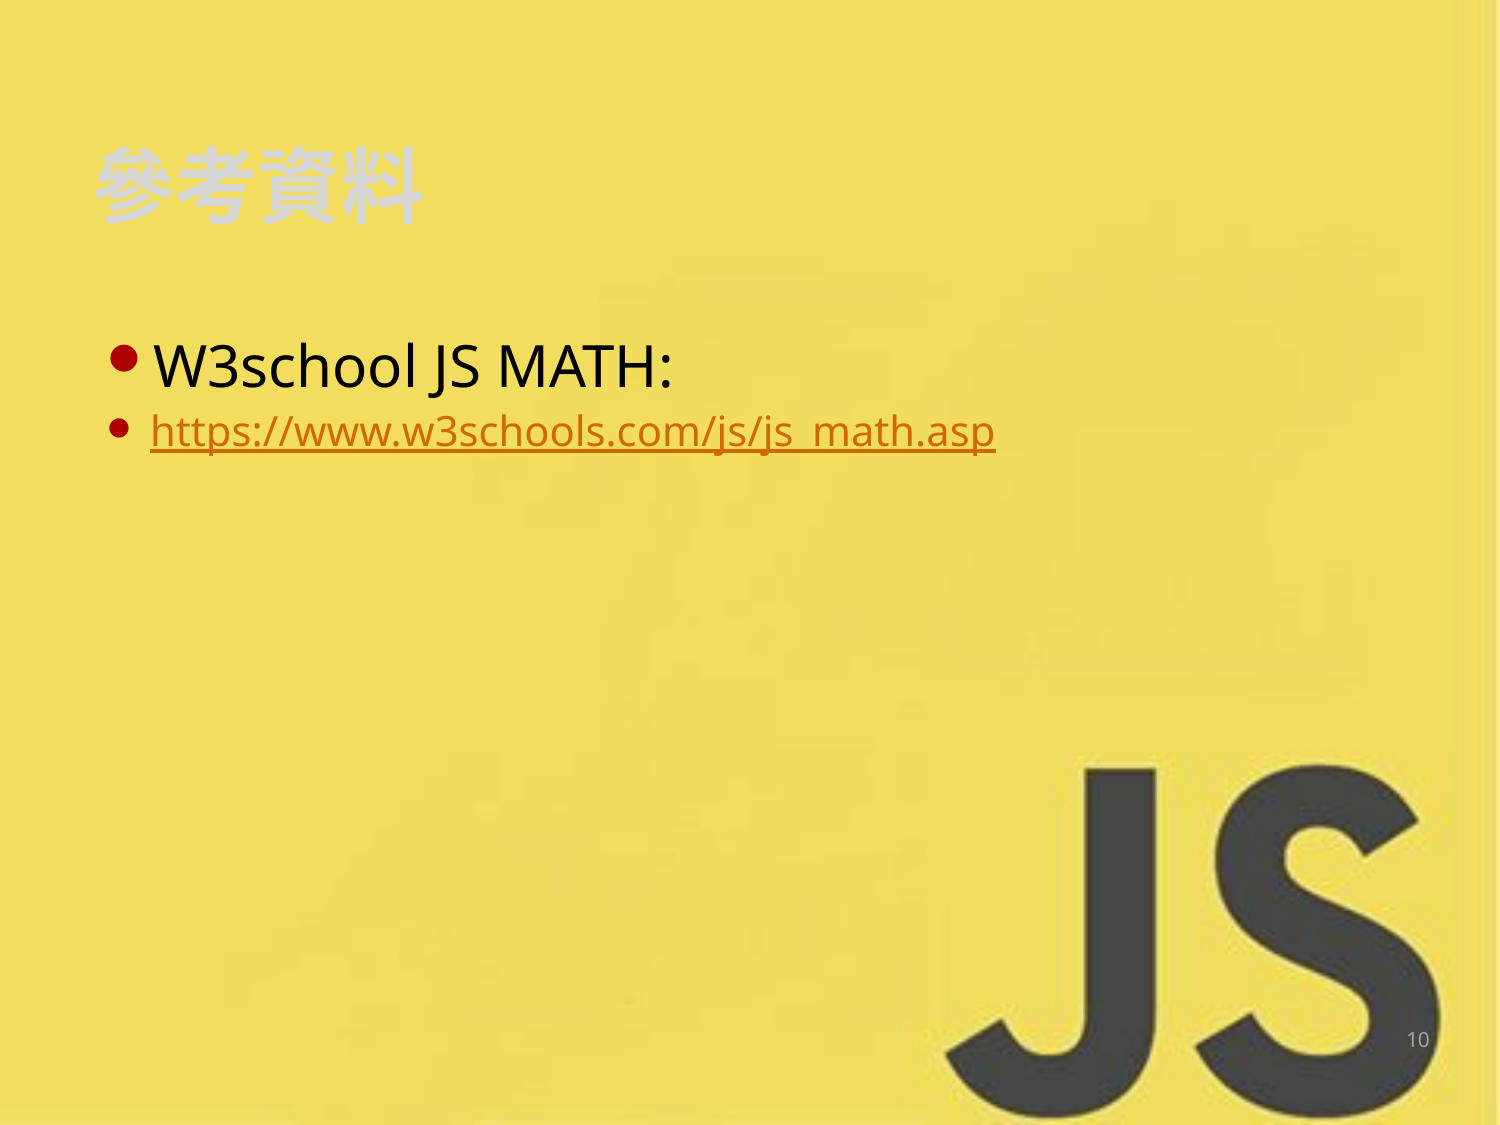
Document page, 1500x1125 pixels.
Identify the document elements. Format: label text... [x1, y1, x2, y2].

slide_number 10 [1369, 1002, 1445, 1063]
title 參考資料 [76, 54, 1427, 243]
list W3school JS MATH: https://www.w3schools.com/js/js_math.asp [76, 314, 1420, 492]
